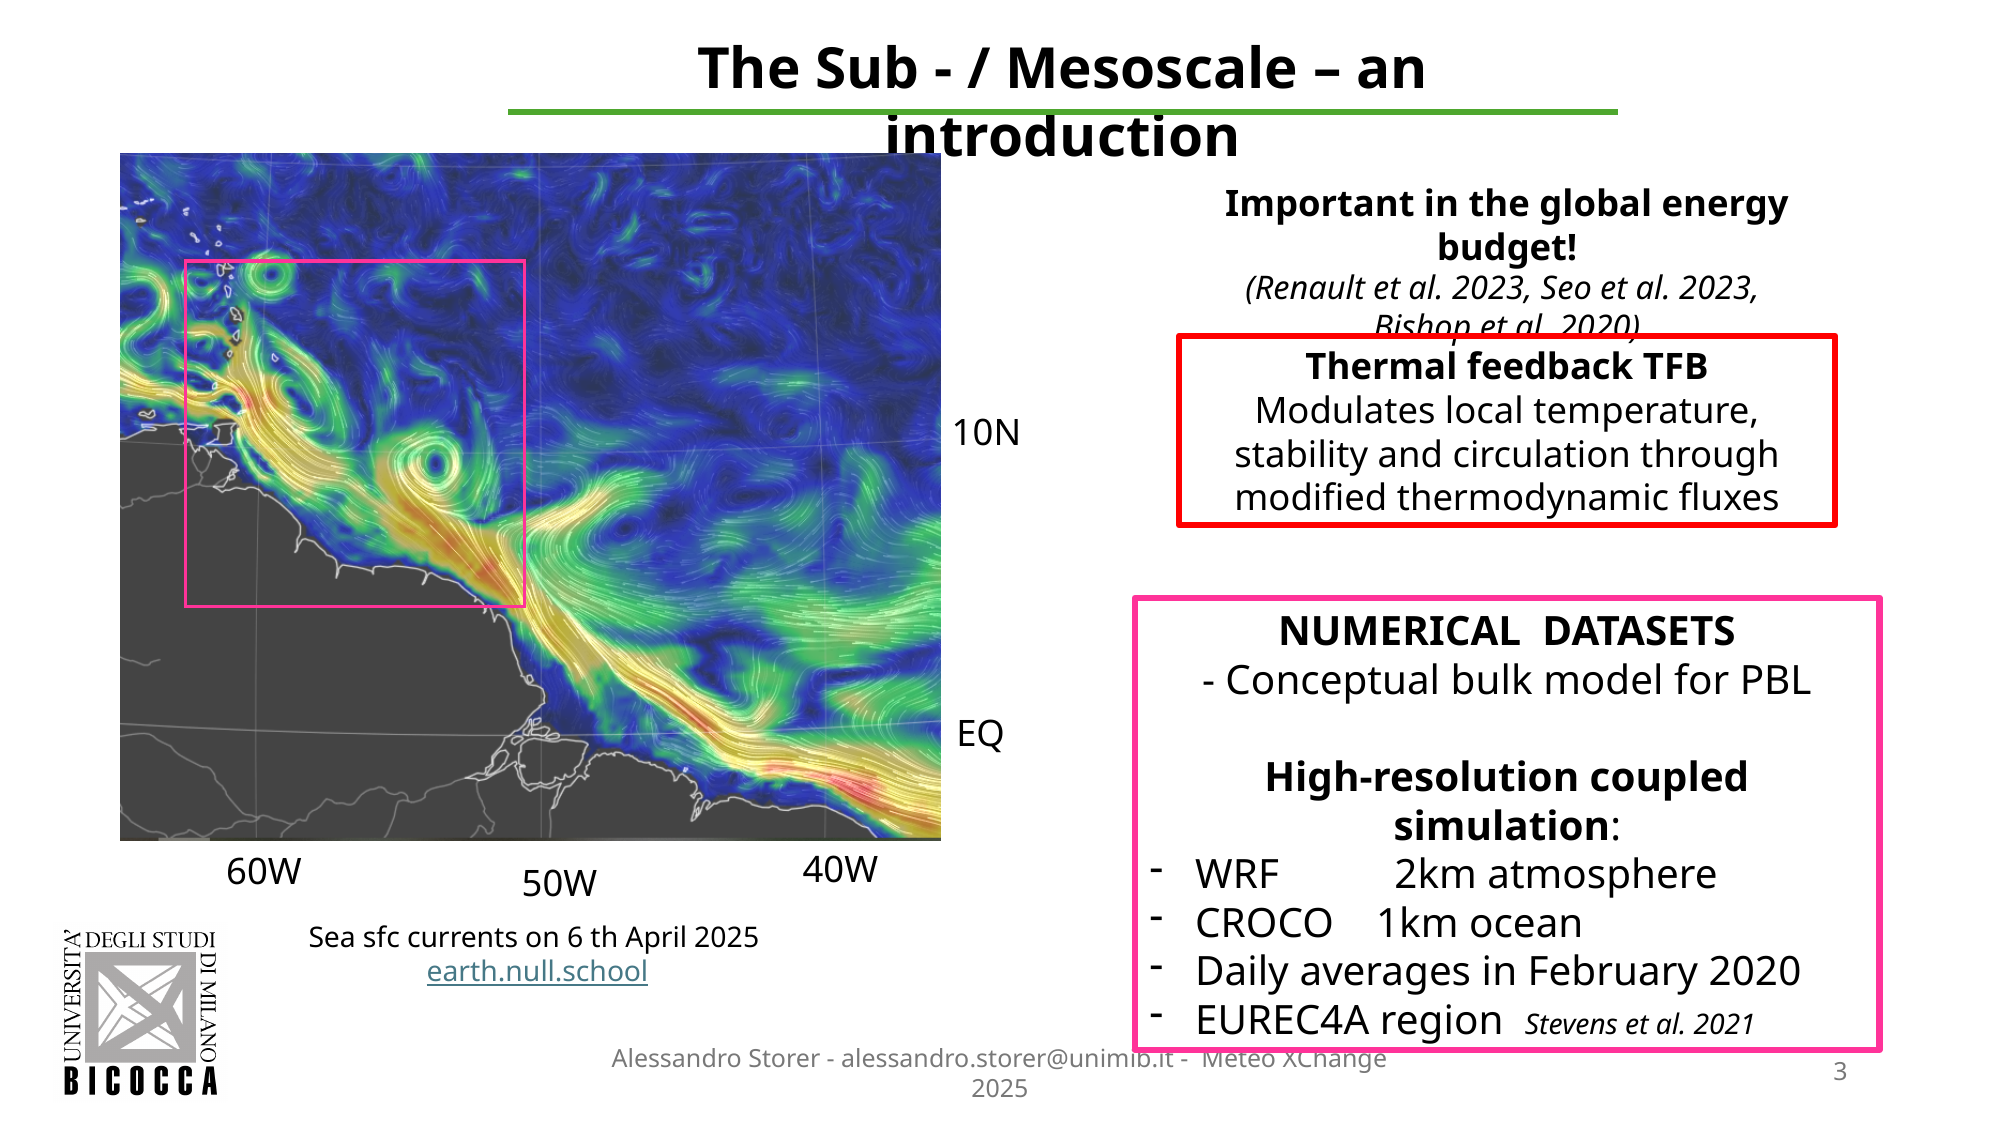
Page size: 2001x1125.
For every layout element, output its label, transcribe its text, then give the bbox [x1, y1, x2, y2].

text_box Sea sfc currents on 6 th April 2025 earth.null.school [293, 913, 774, 999]
picture [53, 922, 229, 1104]
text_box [120, 152, 1035, 913]
text_box Important in the global energy budget! (Renault et al. 2023, Seo et al. 2023, Bishop et al. 2020) [1156, 129, 1858, 353]
text_box The Sub - / Mesoscale – an introduction [536, 115, 1590, 176]
text_box Thermal feedback TFB Modulates local temperature, stability and circulation through modified thermodynamic fluxes [1179, 335, 1836, 526]
footer Alessandro Storer - alessandro.storer@unimib.it - Meteo XChange 2025 [577, 1042, 1423, 1103]
slide_number 3 [1423, 1050, 1863, 1103]
text_box The Sub - / Mesoscale – an introduction [536, 24, 1590, 109]
text_box NUMERICAL DATASETS - Conceptual bulk model for PBL High-resolution coupled simulation: WRF 2km atmosphere CROCO 1km ocean Daily averages in February 2020 EUREC4A region Stevens et al. 2021 [1134, 597, 1880, 1050]
